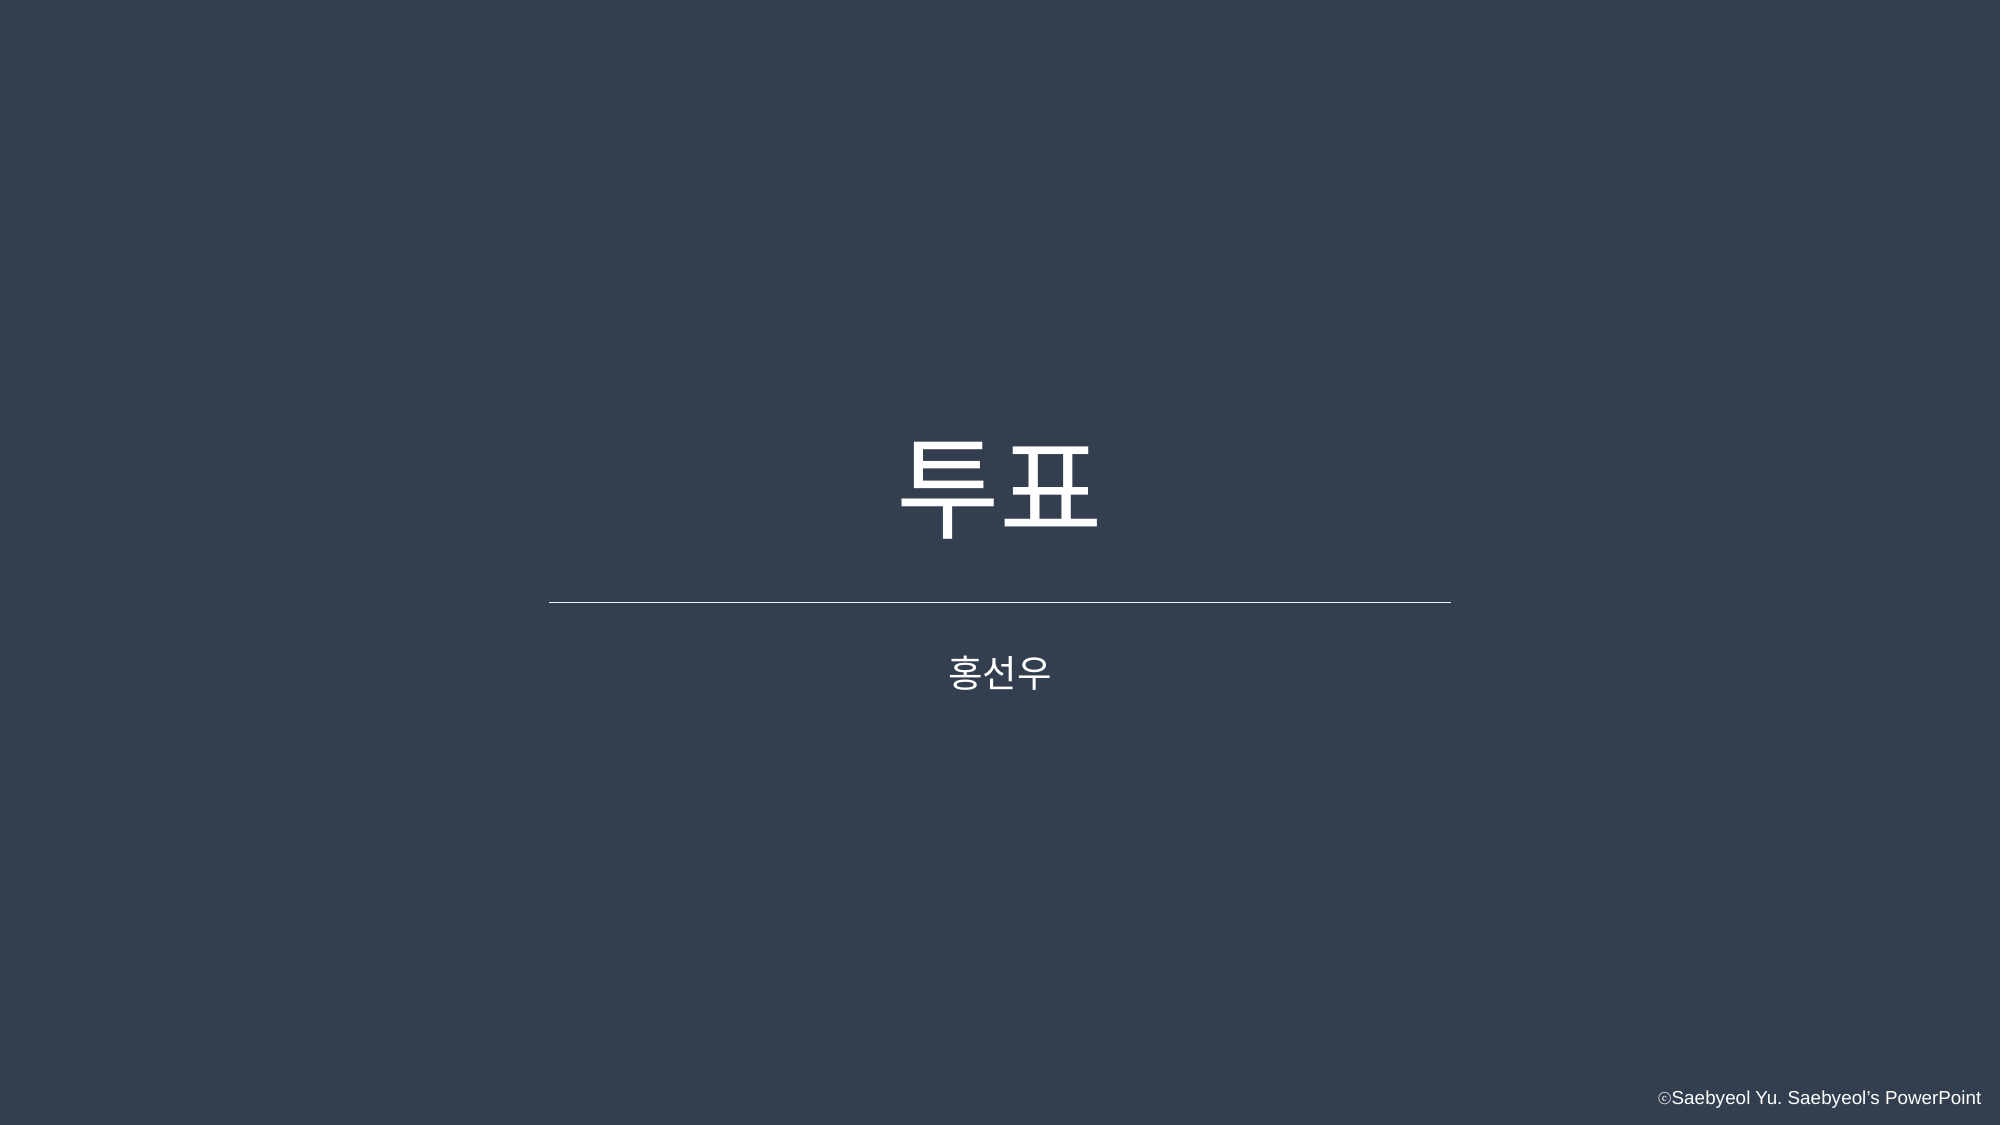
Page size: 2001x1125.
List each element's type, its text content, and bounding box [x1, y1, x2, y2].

text_box 투표 [881, 410, 1119, 561]
text_box 홍선우 [933, 642, 1067, 703]
